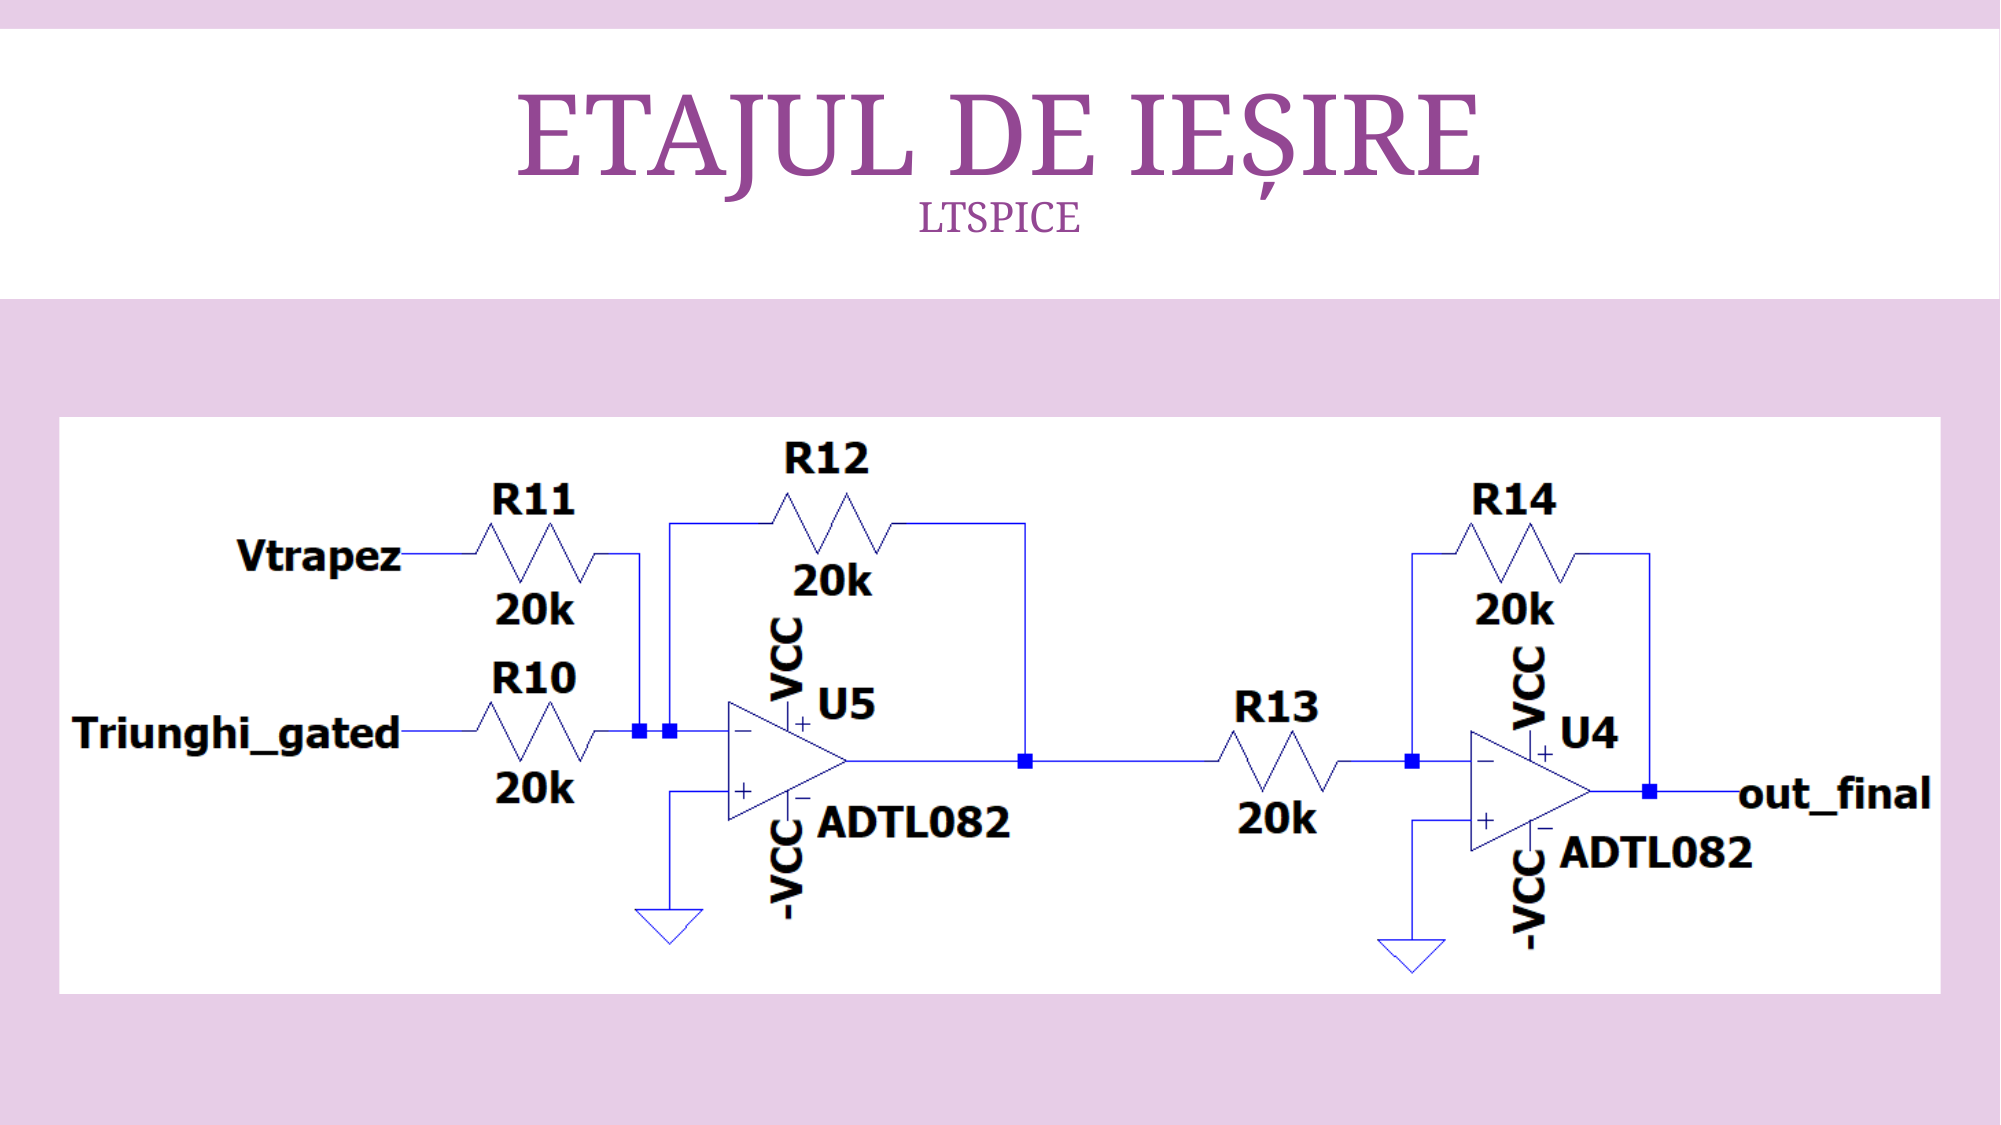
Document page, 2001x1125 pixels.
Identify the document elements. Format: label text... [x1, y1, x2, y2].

title Etajul de ieșire LTSpice [0, 29, 2000, 295]
picture [59, 416, 1941, 994]
